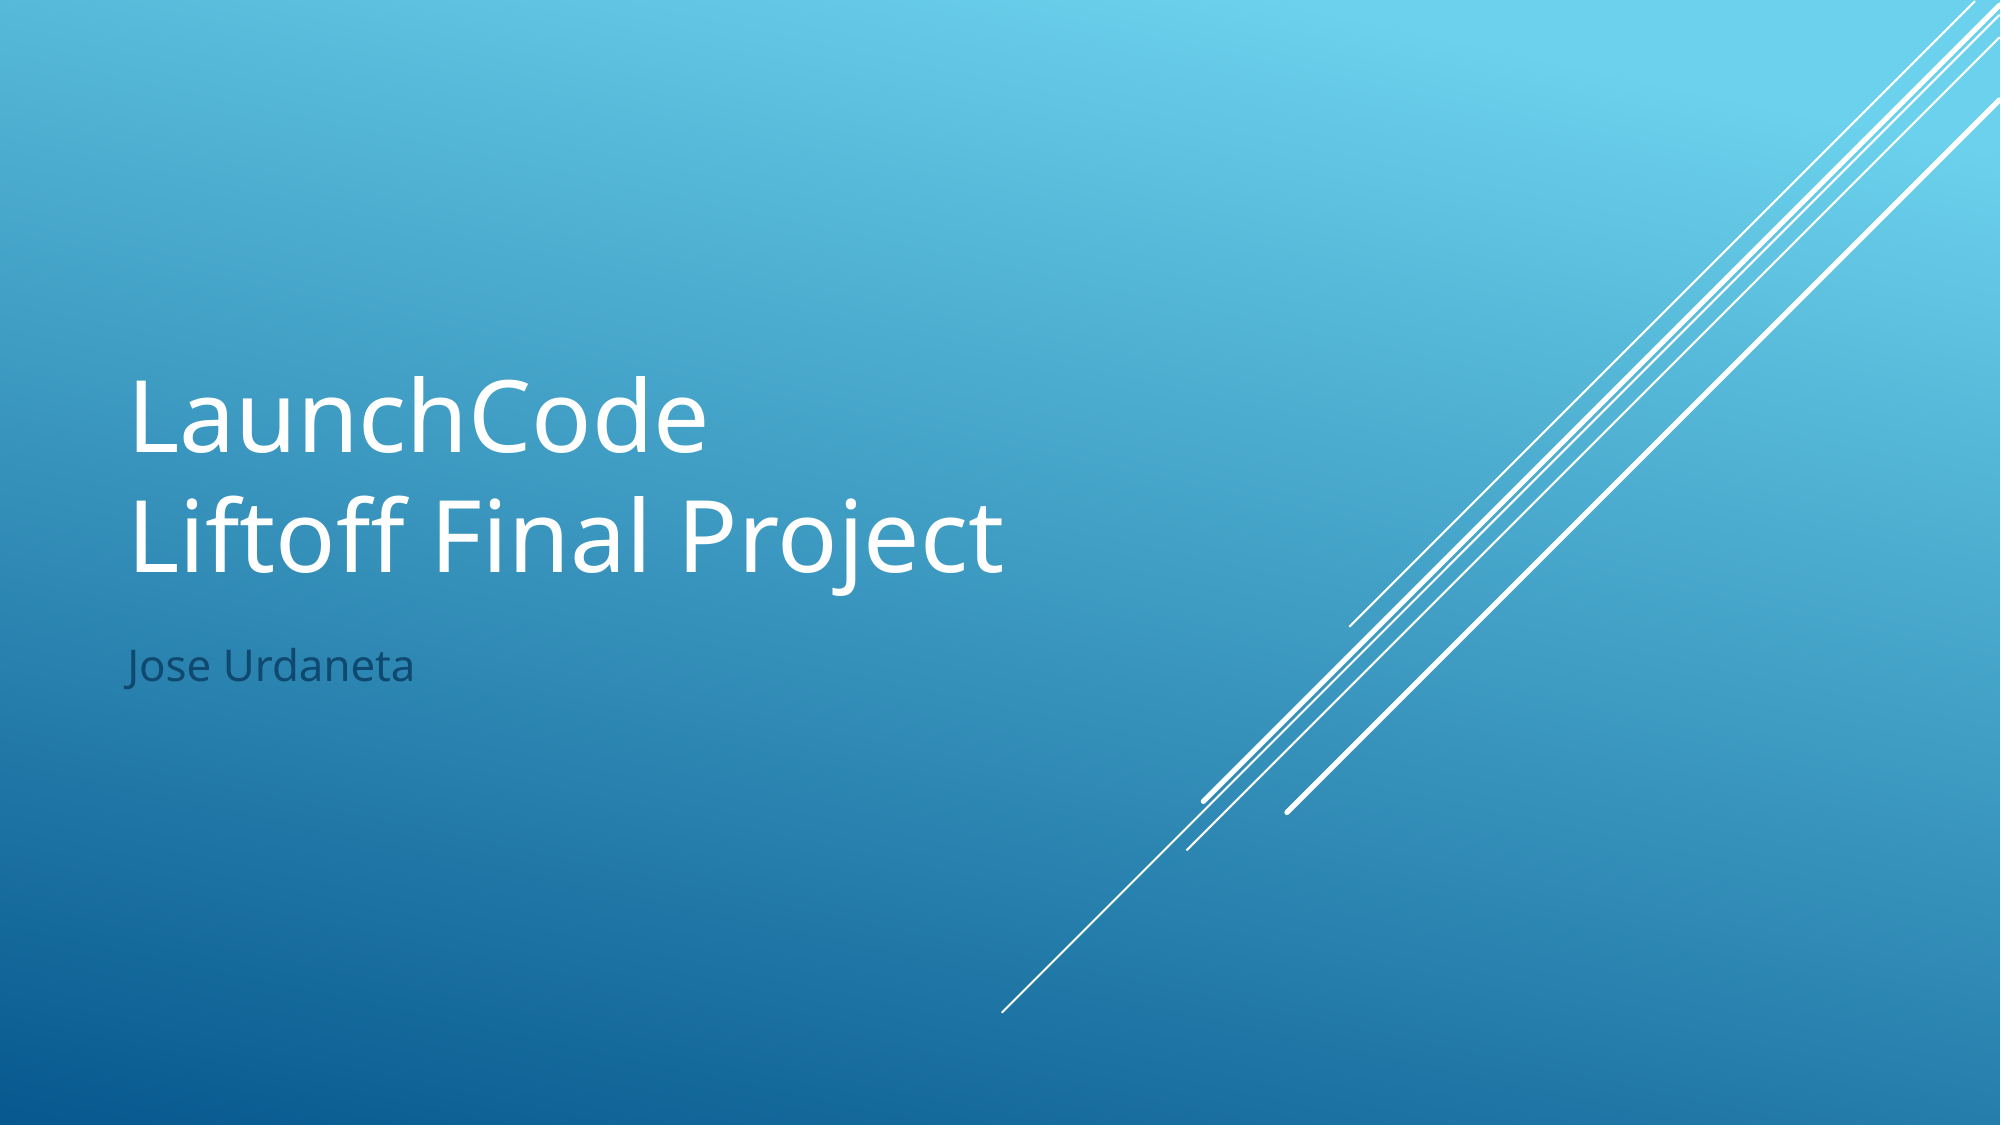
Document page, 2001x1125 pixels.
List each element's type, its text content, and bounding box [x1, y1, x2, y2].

subtitle Jose Urdaneta [112, 630, 1163, 950]
title LaunchCode Liftoff Final Project [112, 112, 1425, 600]
